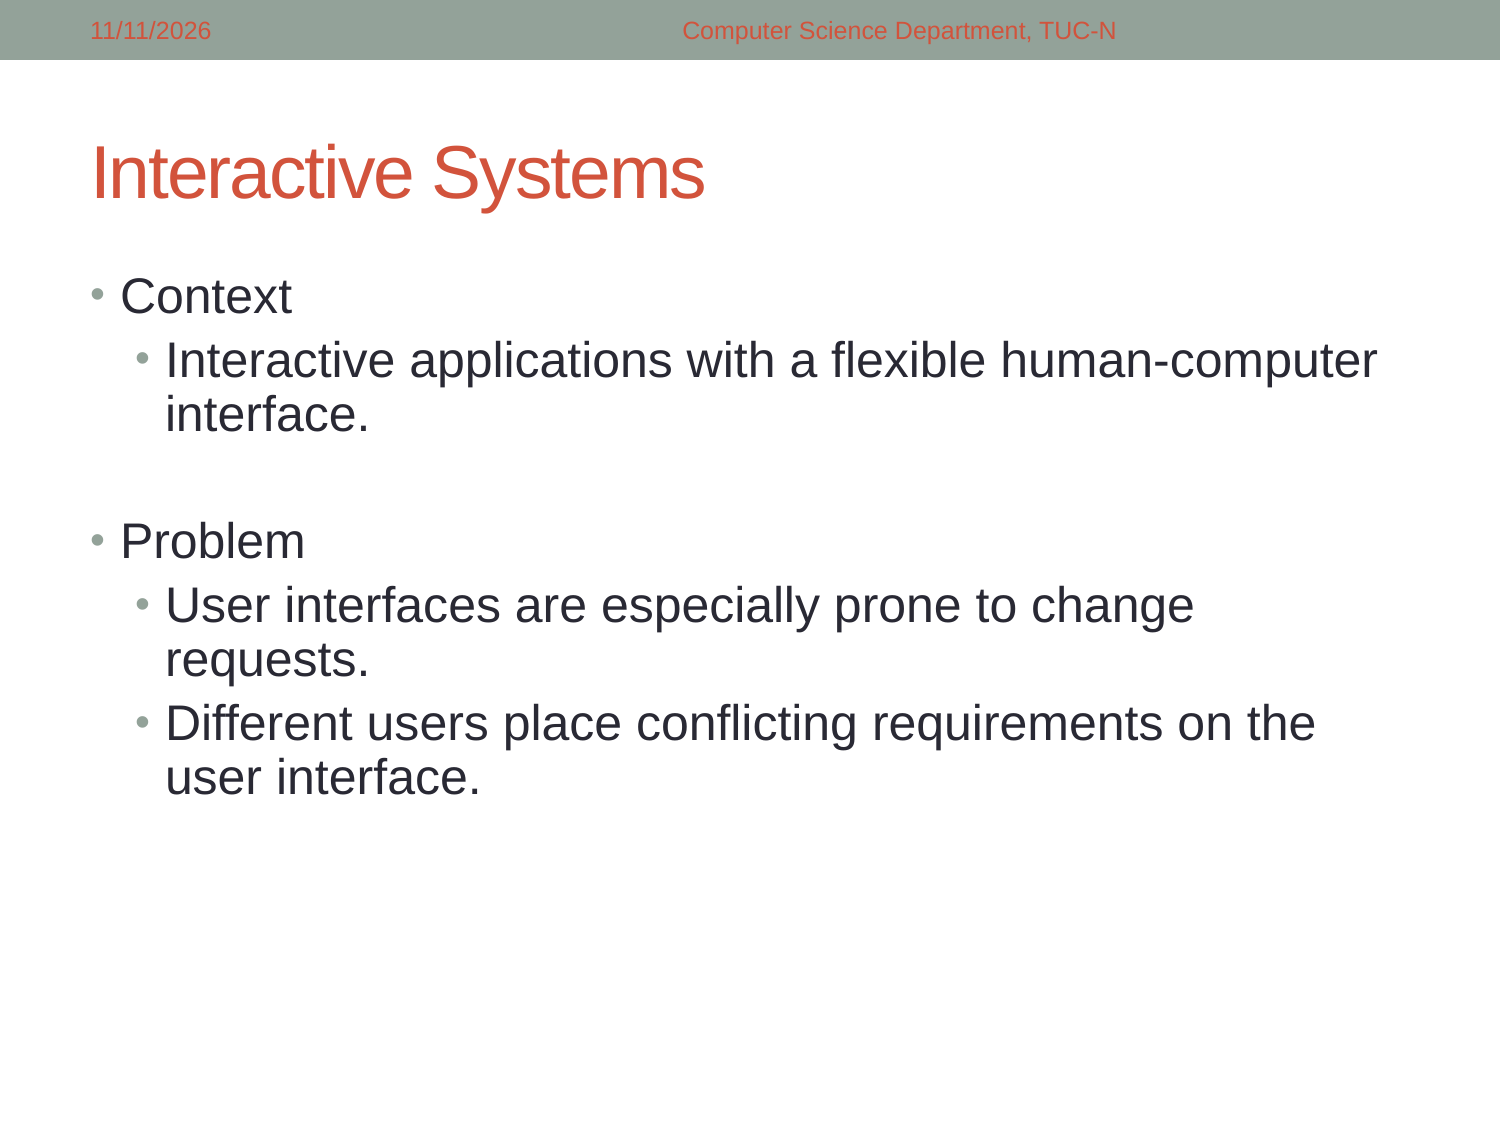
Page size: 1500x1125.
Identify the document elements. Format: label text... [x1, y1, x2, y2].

list Context Interactive applications with a flexible human-computer interface. Problem User interfaces are especially prone to change requests. Different users place conflicting requirements on the user interface. [75, 262, 1425, 1063]
title Interactive Systems [75, 87, 1425, 250]
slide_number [75, 3, 550, 57]
footer Computer Science Department, TUC-N [562, 3, 1238, 57]
